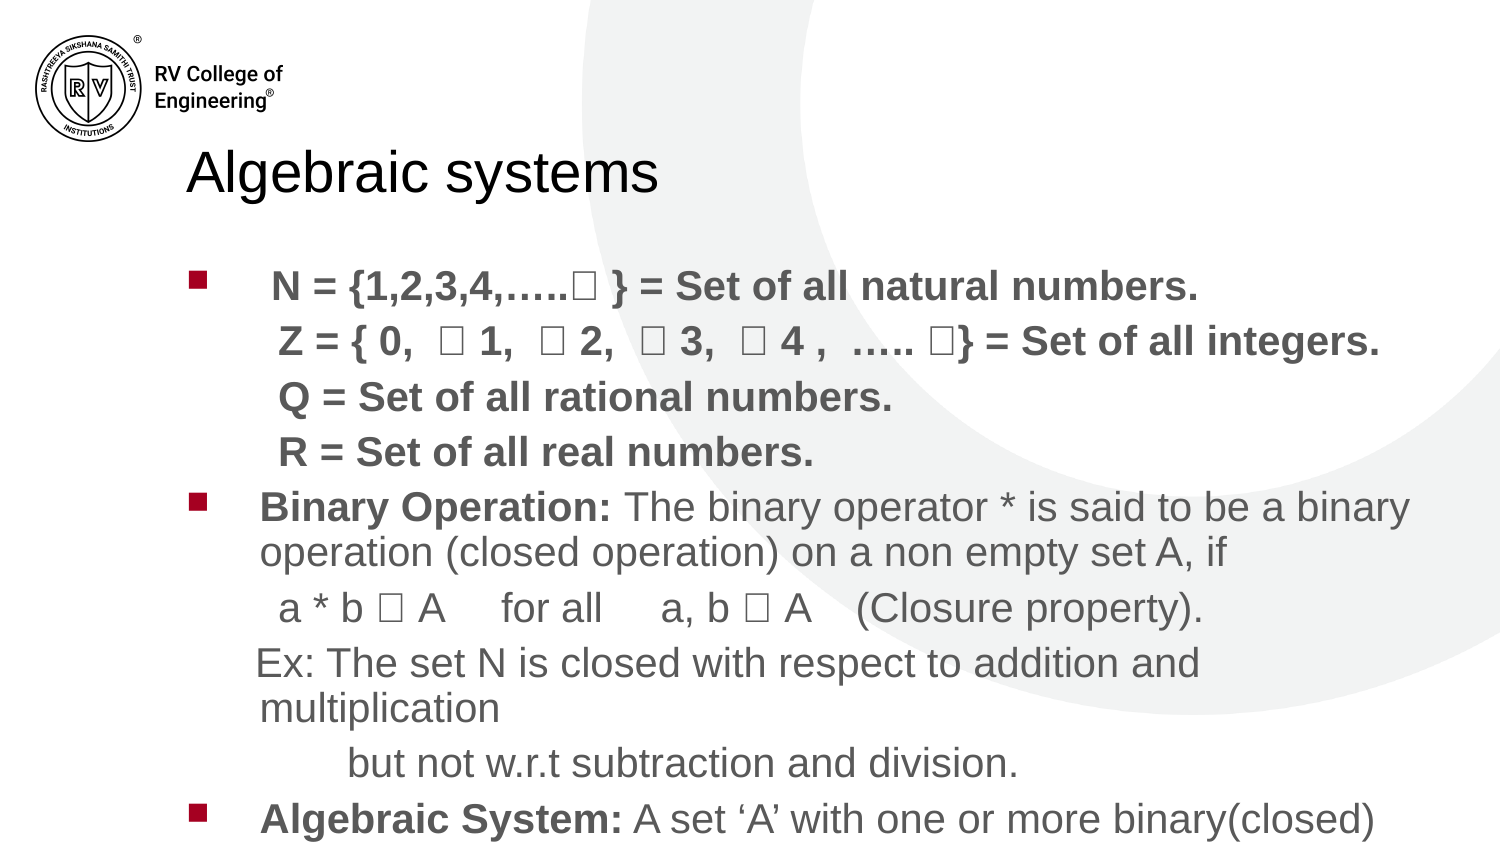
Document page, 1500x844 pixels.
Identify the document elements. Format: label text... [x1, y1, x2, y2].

picture [0, 0, 1500, 844]
list N = {1,2,3,4,….. } = Set of all natural numbers. Z = { 0,  1,  2,  3,  4 , ….. } = Set of all integers. Q = Set of all rational numbers. R = Set of all real numbers. Binary Operation: The binary operator * is said to be a binary operation (closed operation) on a non empty set A, if a * b  A for all a, b  A (Closure property). Ex: The set N is closed with respect to addition and multiplication but not w.r.t subtraction and division. Algebraic System: A set ‘A’ with one or more binary(closed) operations defined on it is called an algebraic system. Ex: (N, + ), (Z, +, – ), (R, +, . , – ) are algebraic systems. [174, 258, 1450, 765]
title Algebraic systems [174, 102, 1450, 244]
